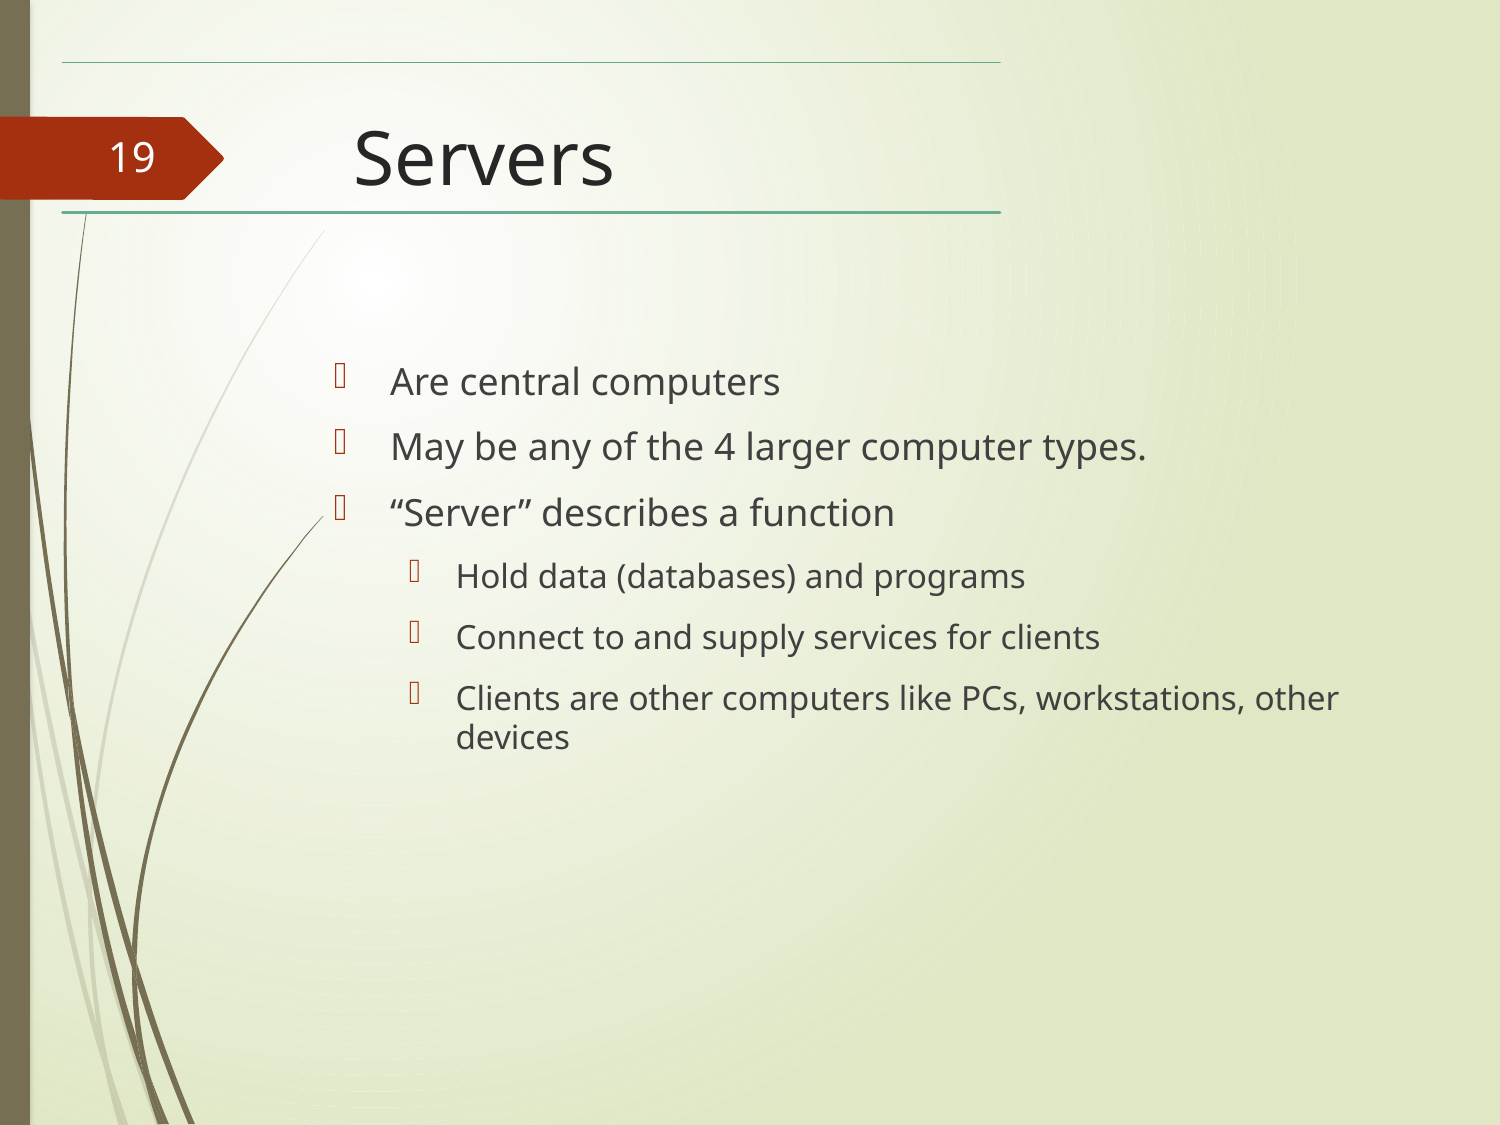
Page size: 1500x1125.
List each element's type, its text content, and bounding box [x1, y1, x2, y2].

slide_number 19 [83, 129, 180, 190]
title Servers [319, 102, 1400, 313]
list Are central computers May be any of the 4 larger computer types. “Server” describes a function Hold data (databases) and programs Connect to and supply services for clients Clients are other computers like PCs, workstations, other devices [318, 350, 1400, 970]
